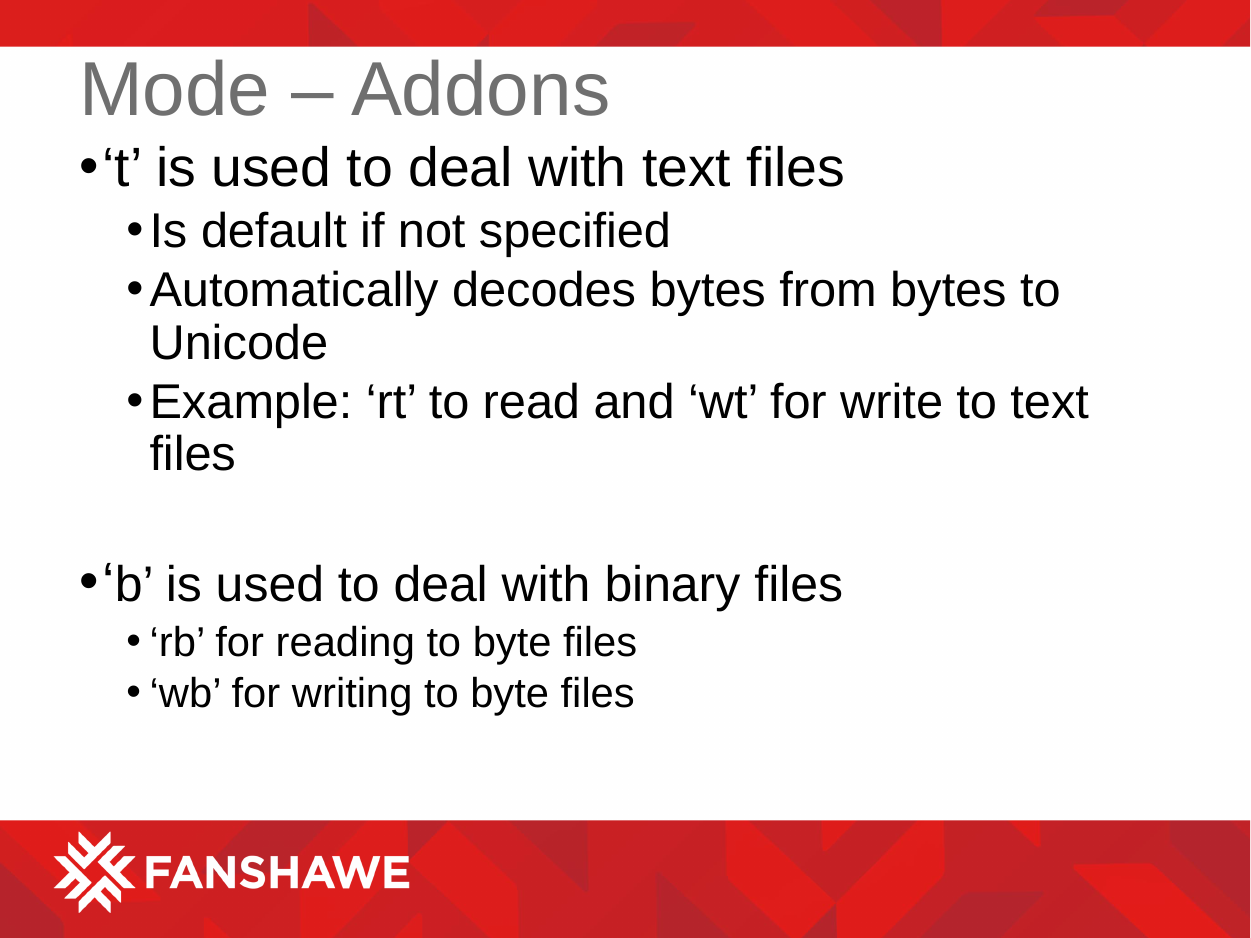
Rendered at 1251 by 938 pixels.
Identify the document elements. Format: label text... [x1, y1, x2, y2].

title Mode – Addons [64, 49, 1165, 131]
picture [0, 0, 1251, 938]
list ‘t’ is used to deal with text files Is default if not specified Automatically decodes bytes from bytes to Unicode Example: ‘rt’ to read and ‘wt’ for write to text files ‘b’ is used to deal with binary files ‘rb’ for reading to byte files ‘wb’ for writing to byte files [64, 131, 1165, 807]
